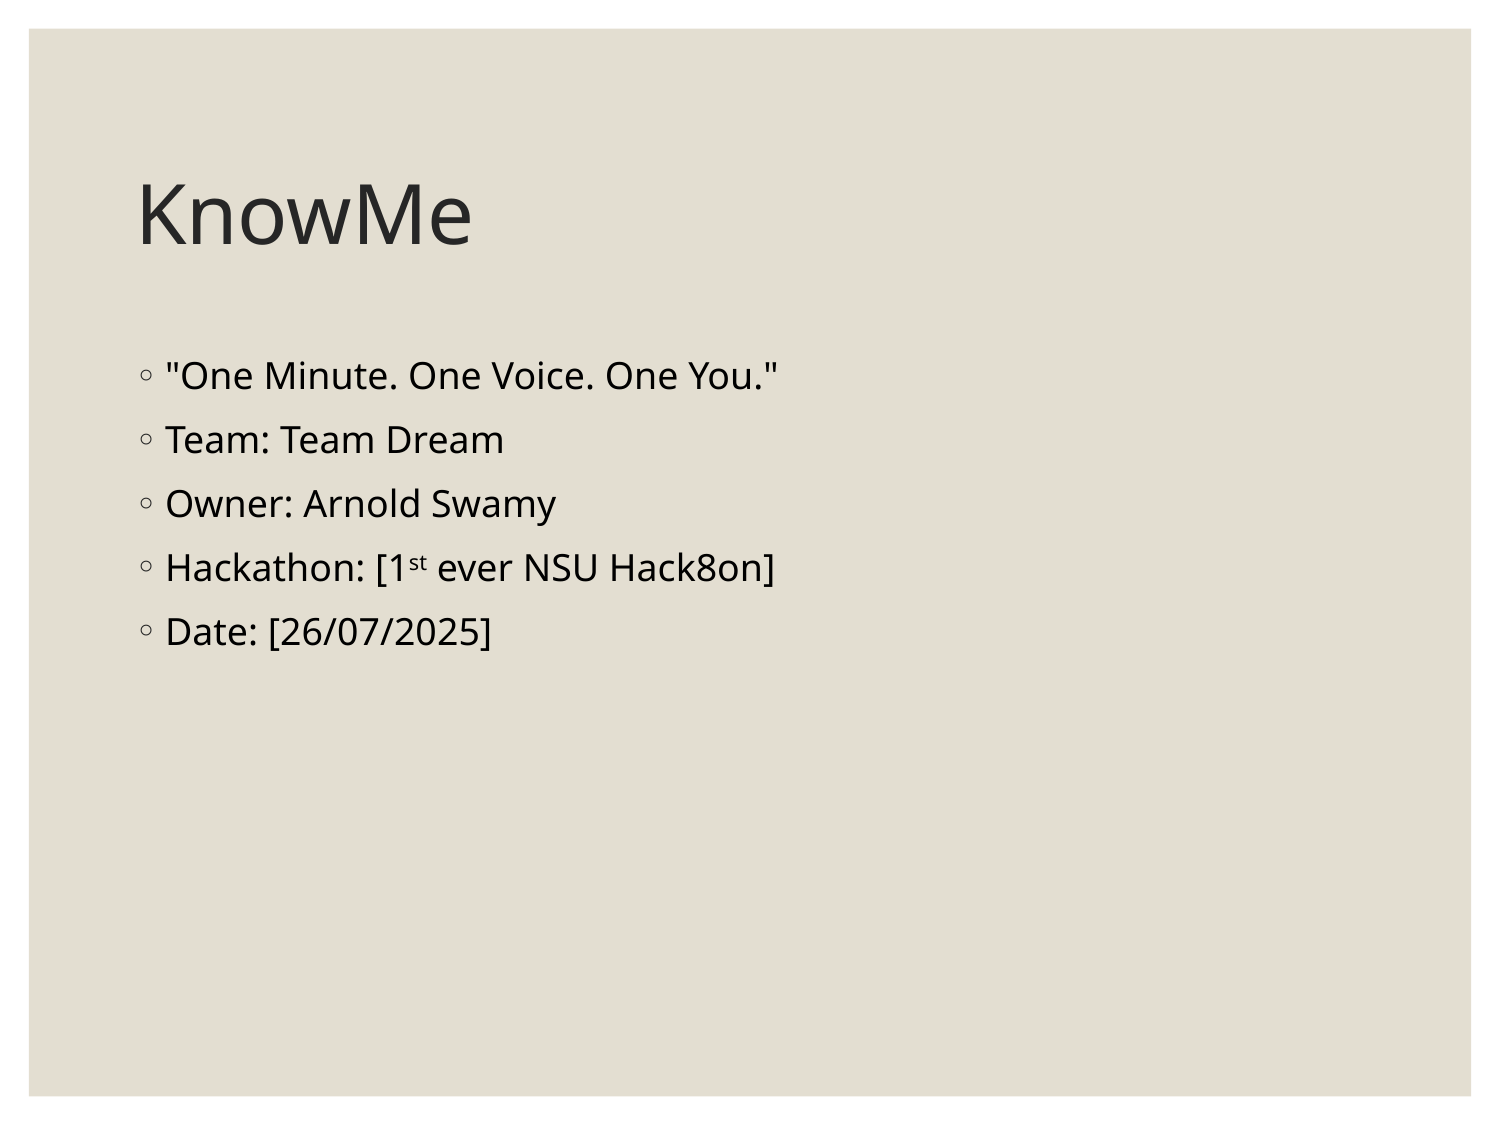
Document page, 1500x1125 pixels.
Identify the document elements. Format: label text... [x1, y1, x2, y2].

list "One Minute. One Voice. One You." Team: Team Dream Owner: Arnold Swamy Hackathon: [1st ever NSU Hack8on] Date: [26/07/2025] [120, 345, 1380, 990]
title KnowMe [120, 105, 1380, 331]
